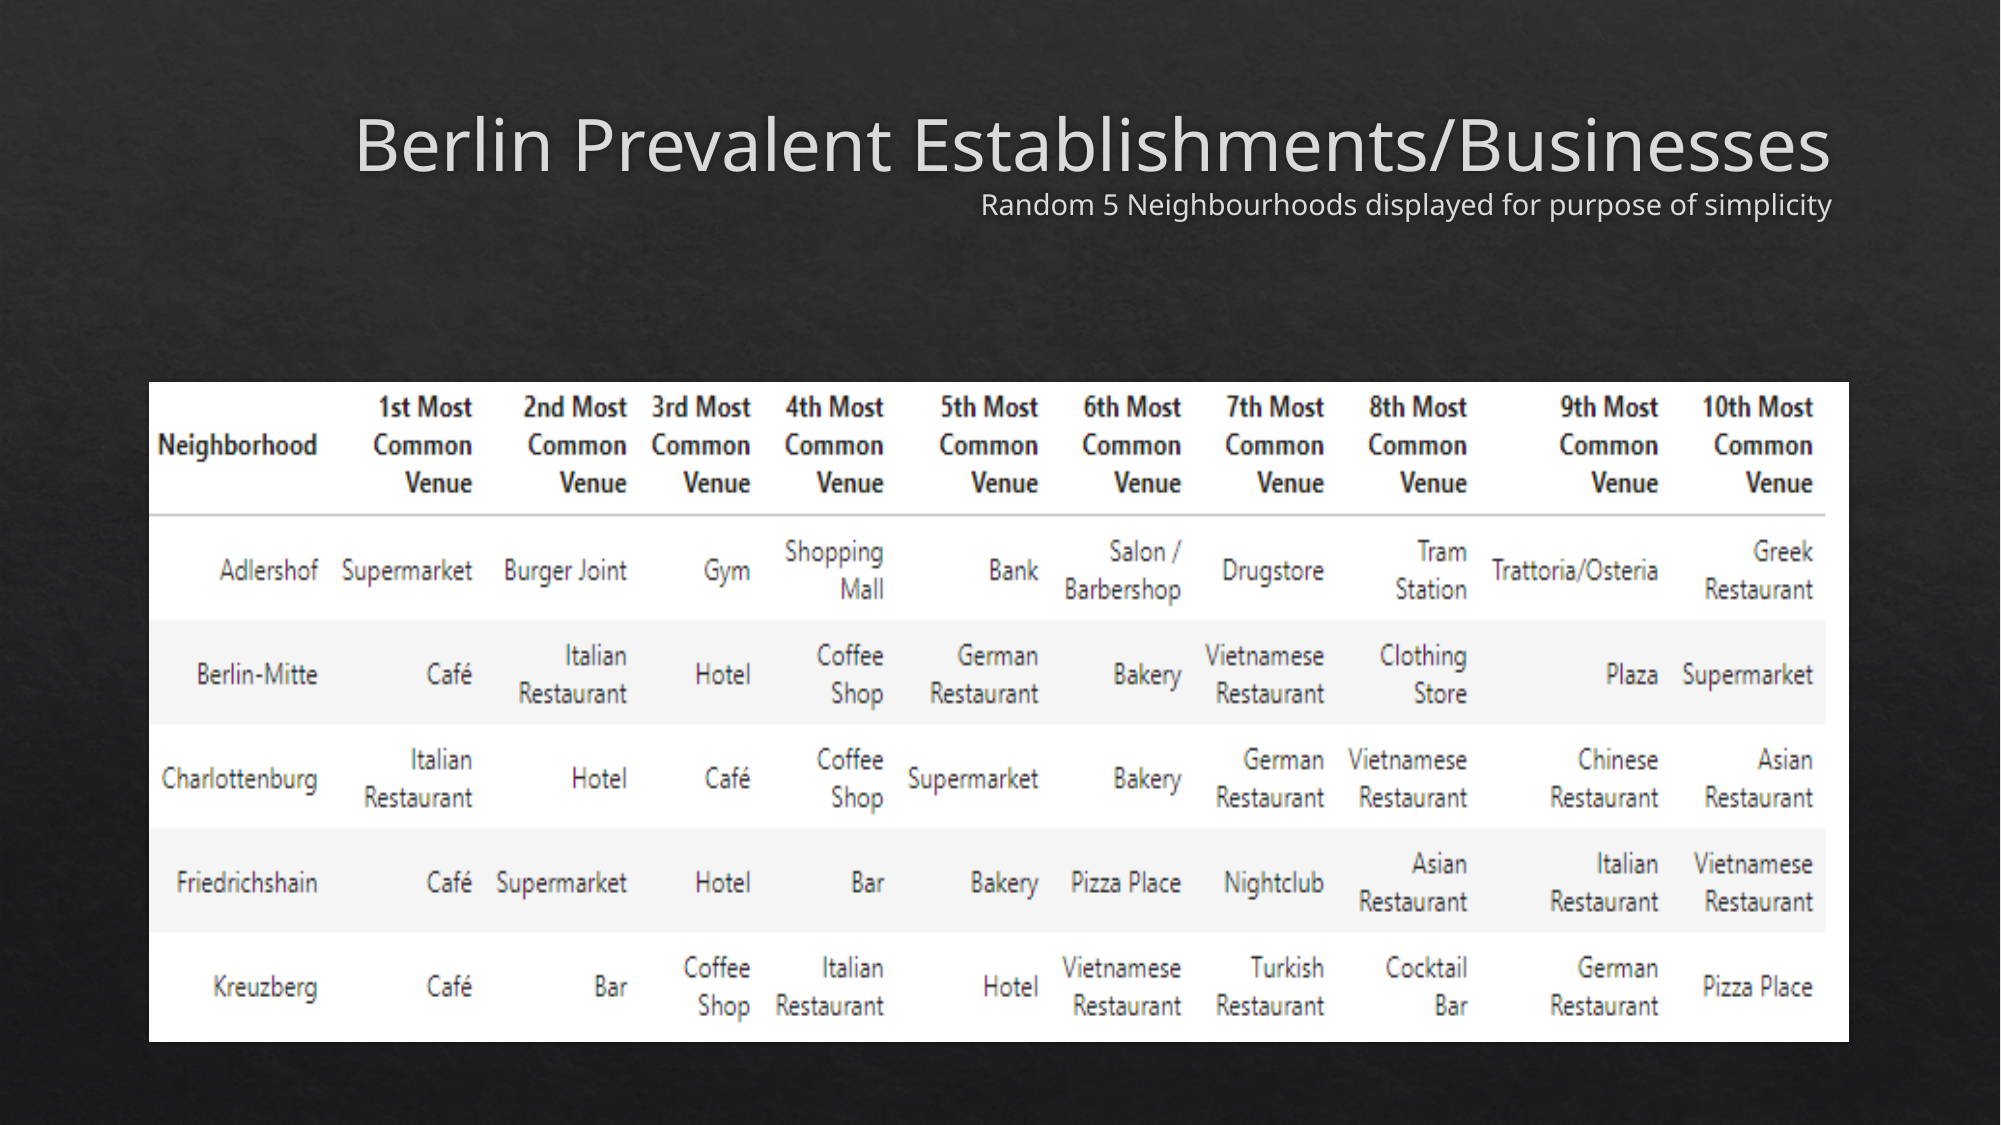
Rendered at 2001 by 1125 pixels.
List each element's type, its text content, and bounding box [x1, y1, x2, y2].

title Berlin Prevalent Establishments/Businesses Random 5 Neighbourhoods displayed for purpose of simplicity [149, 61, 1849, 260]
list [149, 382, 1849, 1042]
